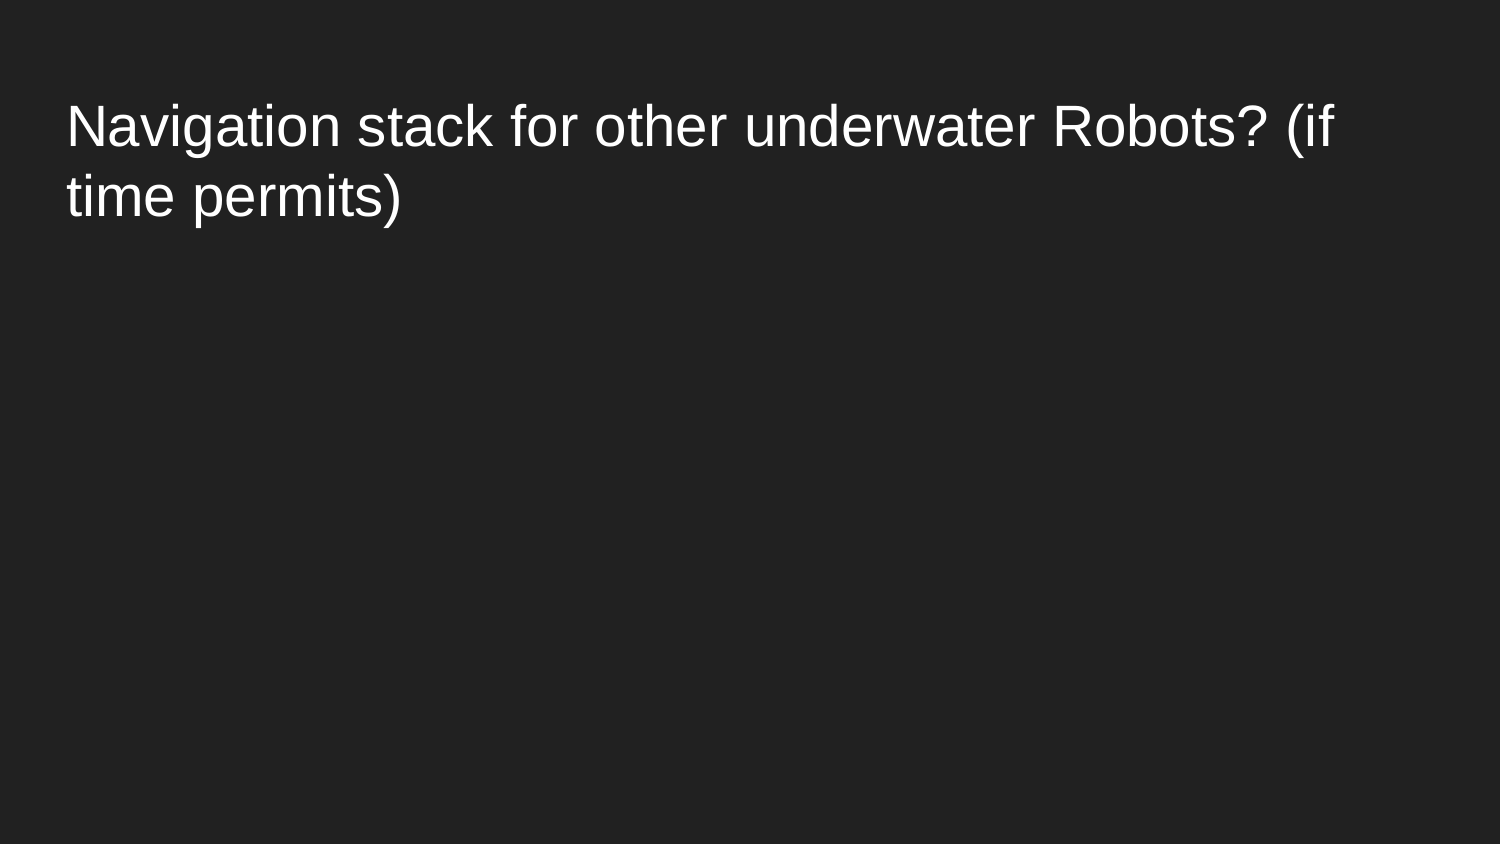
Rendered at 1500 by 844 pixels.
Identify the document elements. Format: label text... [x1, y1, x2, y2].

title Navigation stack for other underwater Robots? (if time permits) [51, 72, 1449, 167]
